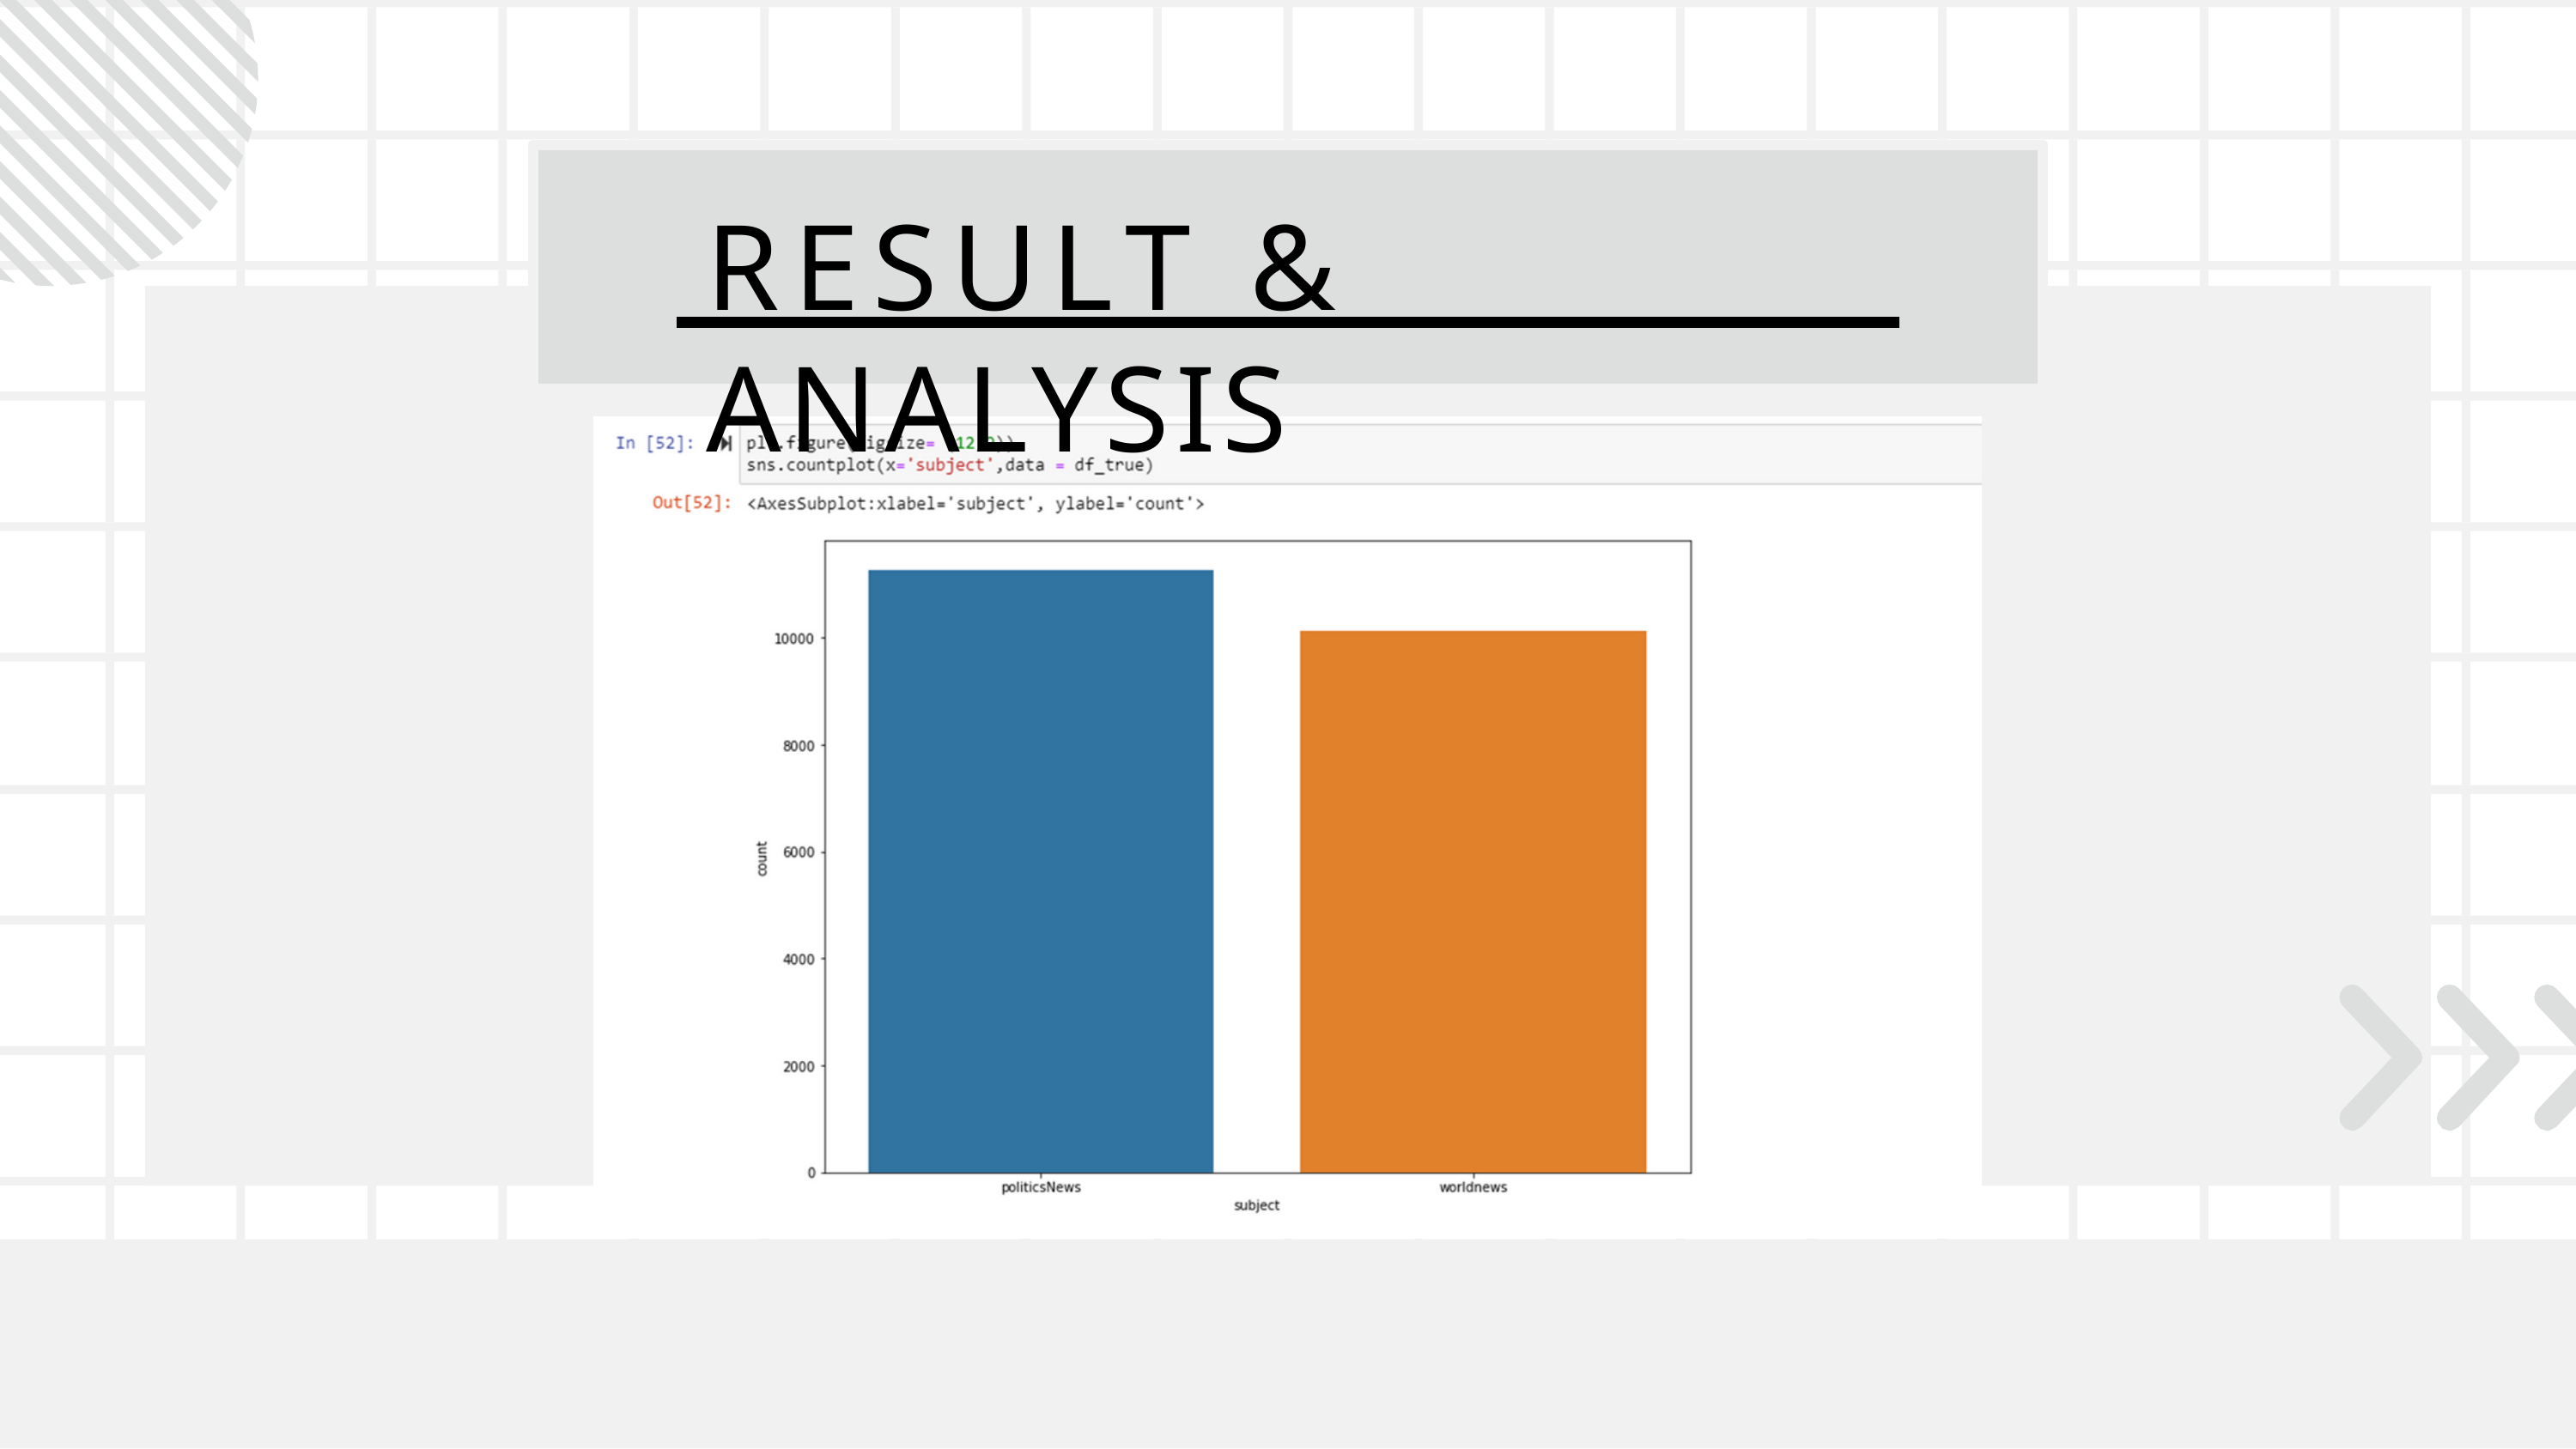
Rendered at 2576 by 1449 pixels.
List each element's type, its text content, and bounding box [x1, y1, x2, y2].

text_box [593, 416, 1983, 1239]
title RESULT & ANALYSIS [674, 190, 1902, 476]
